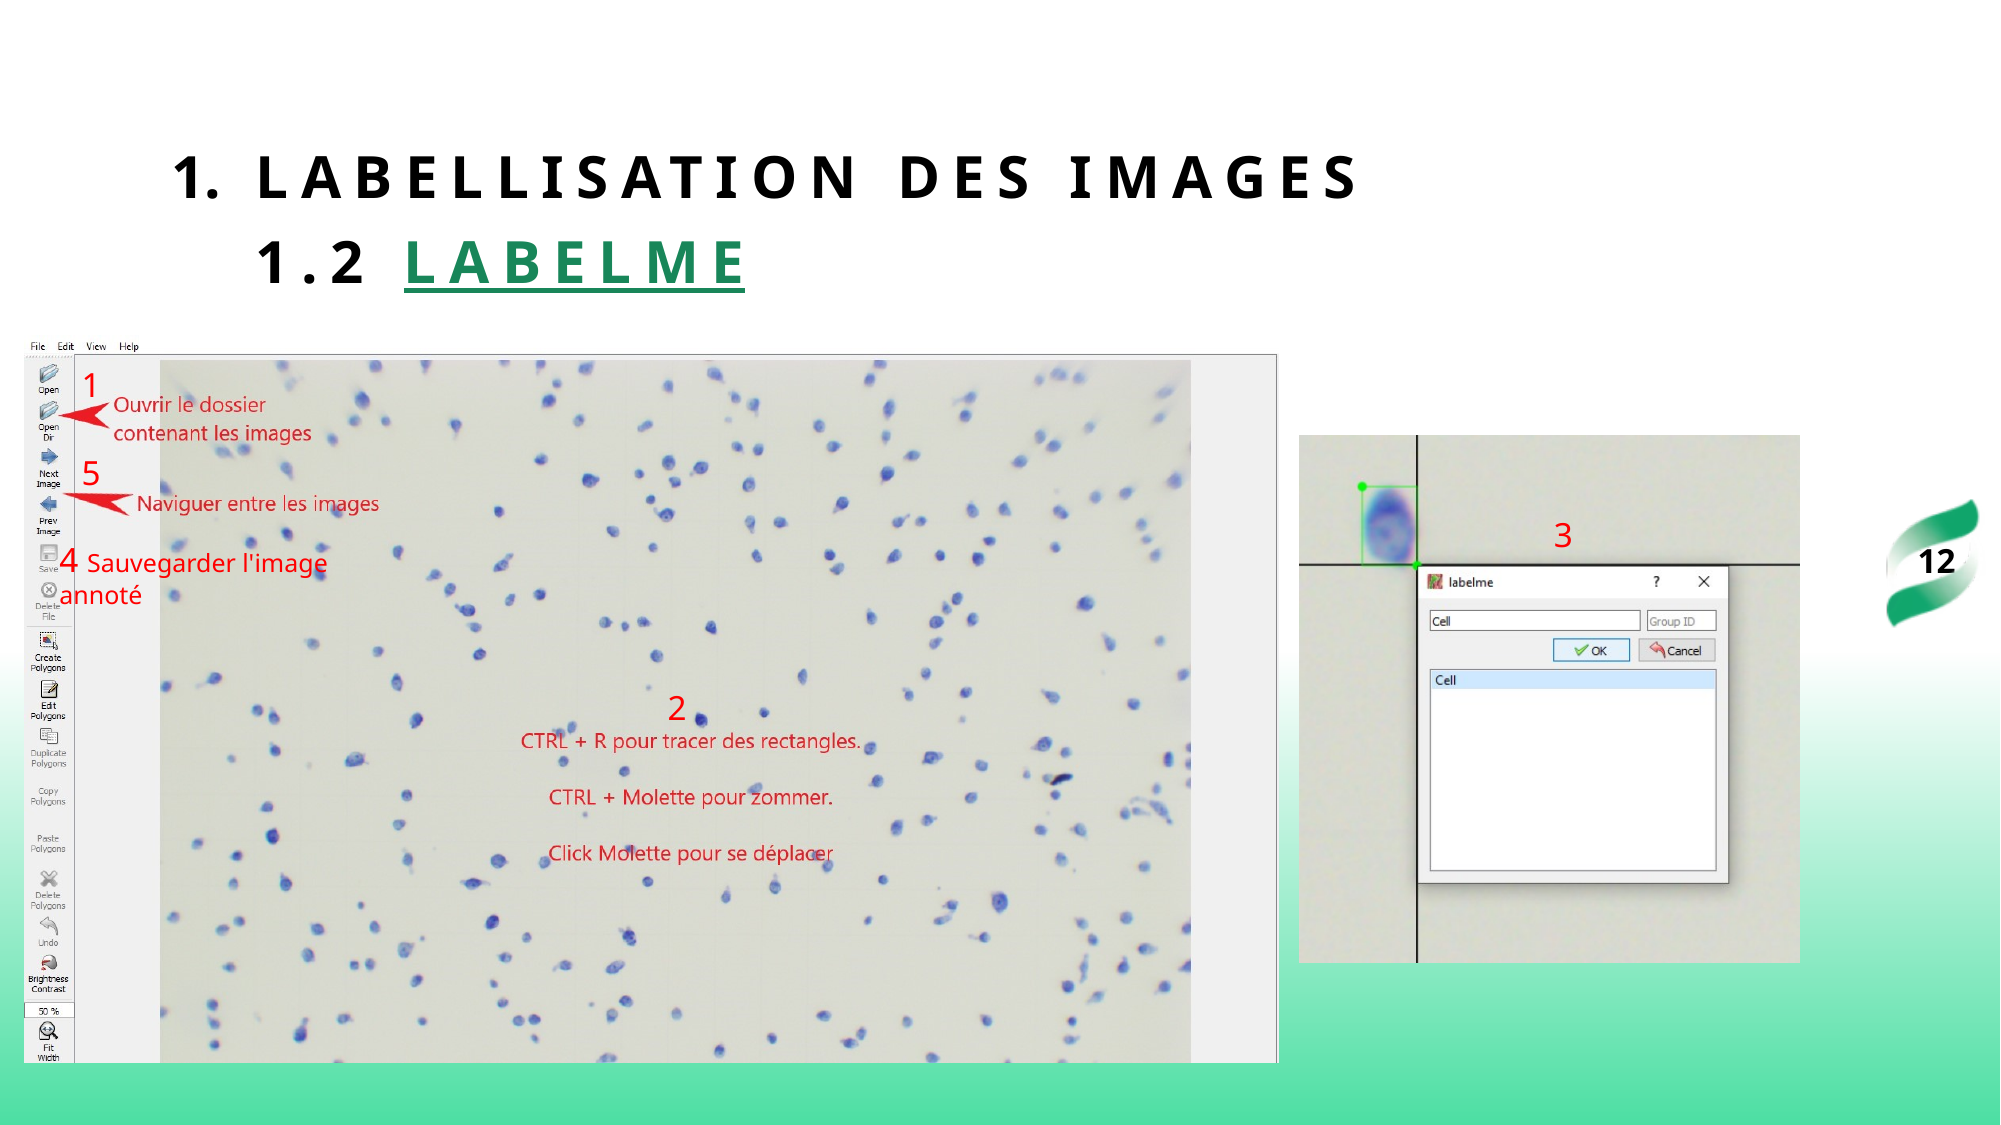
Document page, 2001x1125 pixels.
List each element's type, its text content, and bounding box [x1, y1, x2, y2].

picture [1299, 435, 1800, 963]
picture [24, 335, 1279, 1063]
picture [1870, 499, 2000, 630]
title Labellisation des images 1.2 LabelMe [156, 124, 1844, 313]
